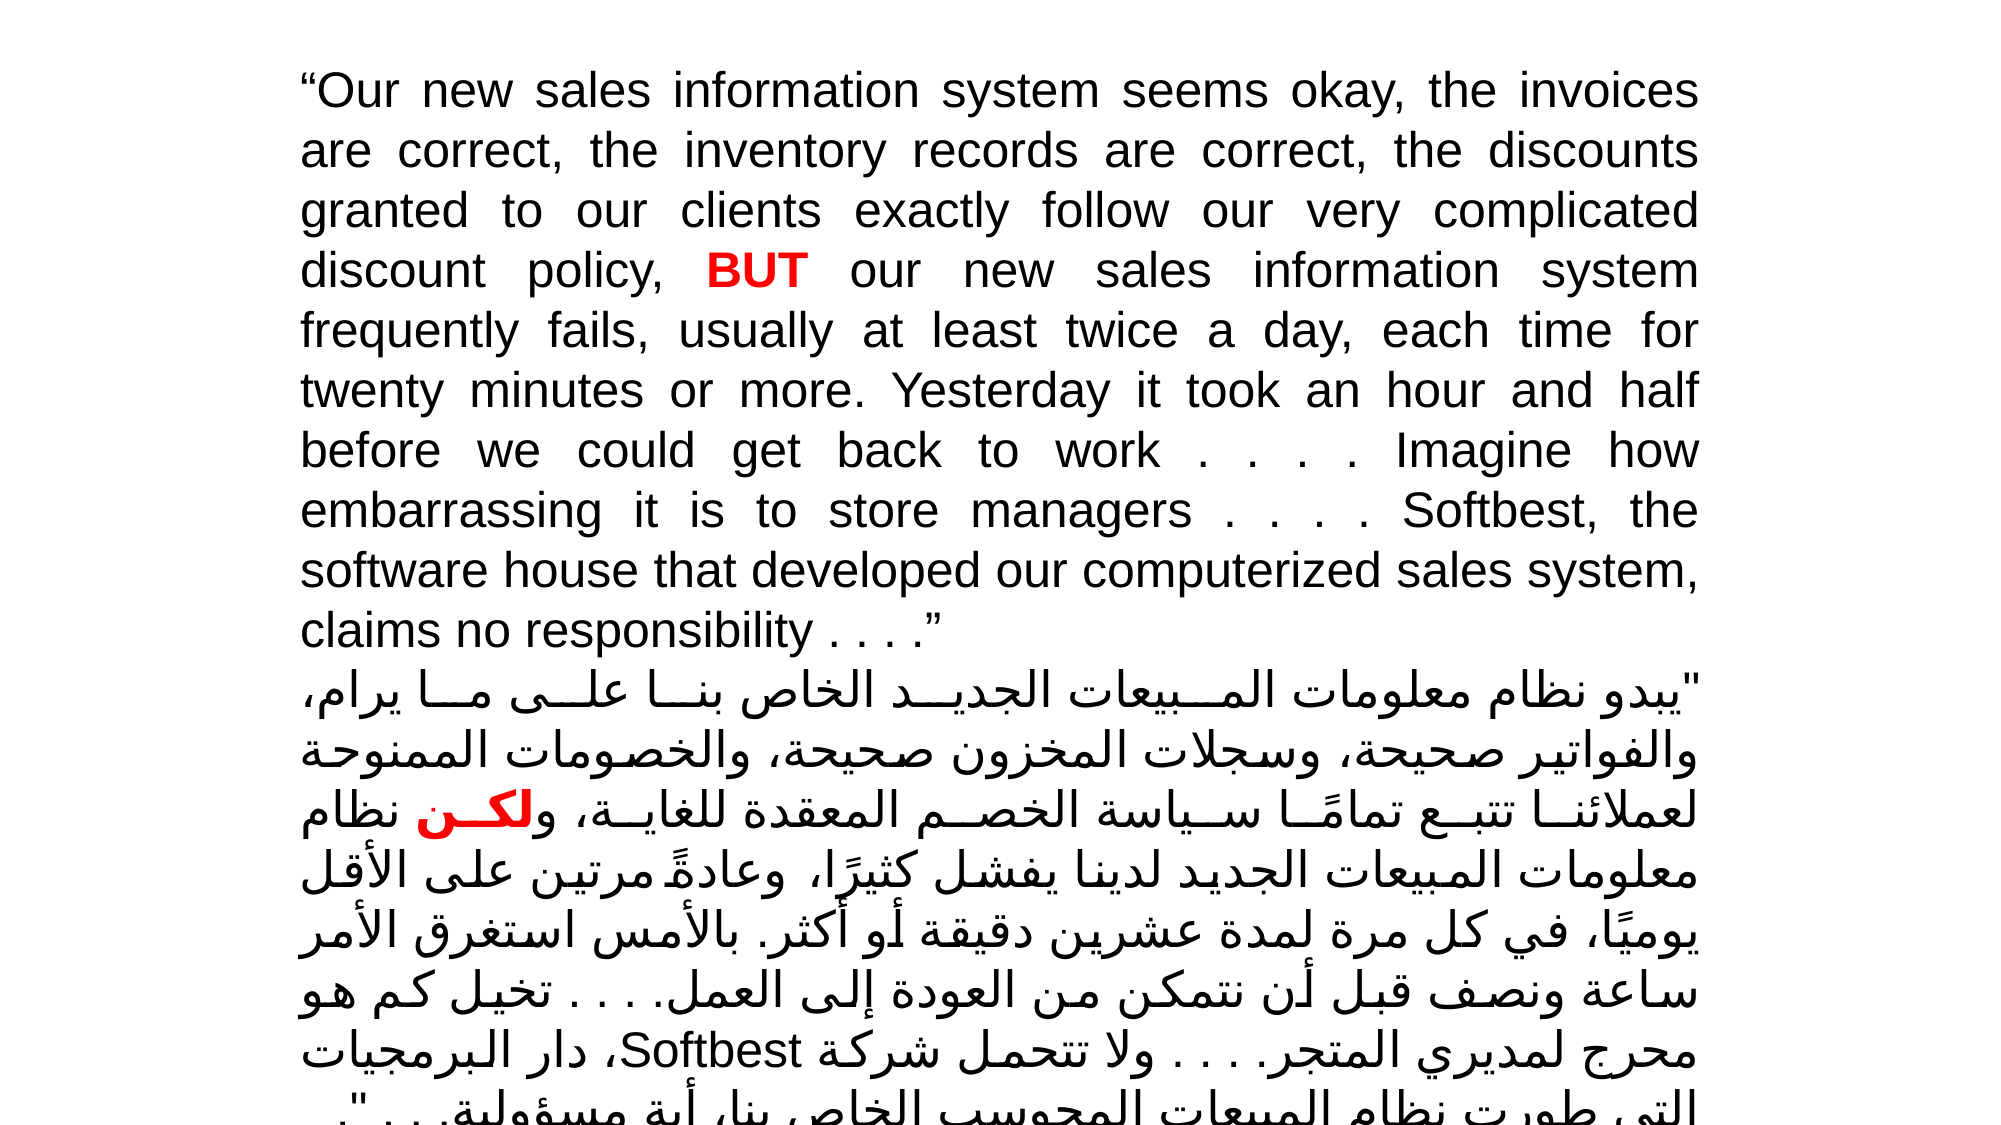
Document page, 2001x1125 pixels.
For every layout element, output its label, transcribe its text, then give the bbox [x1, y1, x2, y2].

text_box “Our new sales information system seems okay, the invoices are correct, the inventory records are correct, the discounts granted to our clients exactly follow our very complicated discount policy, BUT our new sales information system frequently fails, usually at least twice a day, each time for twenty minutes or more. Yesterday it took an hour and half before we could get back to work . . . . Imagine how embarrassing it is to store managers . . . . Softbest, the software house that developed our computerized sales system, claims no responsibility . . . .” "يبدو نظام معلومات المبيعات الجديد الخاص بنا على ما يرام، والفواتير صحيحة، وسجلات المخزون صحيحة، والخصومات الممنوحة لعملائنا تتبع تمامًا سياسة الخصم المعقدة للغاية، ولكن نظام معلومات المبيعات الجديد لدينا يفشل كثيرًا، وعادةً مرتين على الأقل يوميًا، في كل مرة لمدة عشرين دقيقة أو أكثر. بالأمس استغرق الأمر ساعة ونصف قبل أن نتمكن من العودة إلى العمل. . . . تخيل كم هو محرج لمديري المتجر. . . . ولا تتحمل شركة Softbest، دار البرمجيات التي طورت نظام المبيعات المحوسب الخاص بنا، أية مسؤولية. . . ". [285, 49, 1715, 1125]
